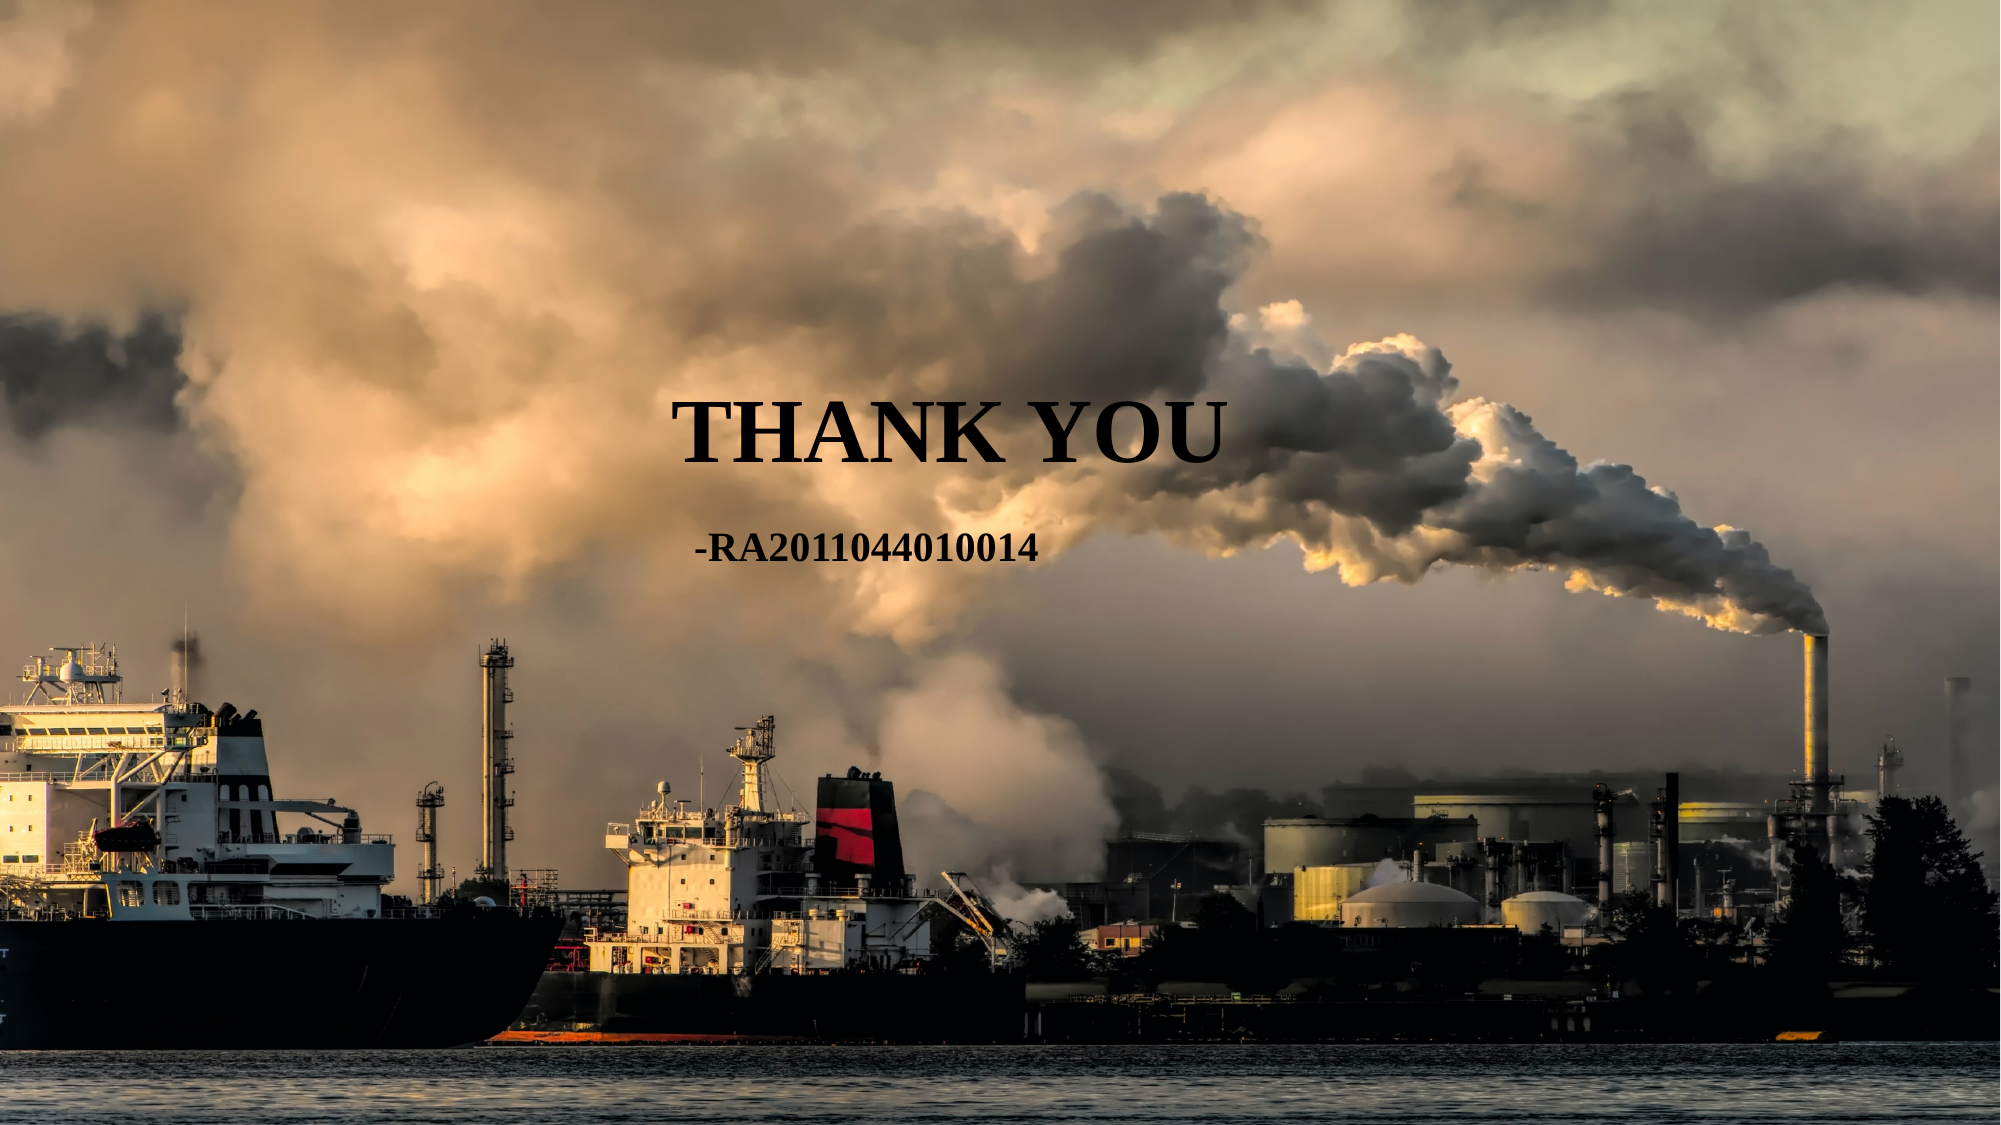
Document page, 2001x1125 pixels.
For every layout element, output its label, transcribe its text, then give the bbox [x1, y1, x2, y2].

picture [0, 0, 2001, 1125]
title THANK YOU -RA2011044010014 [656, 345, 1344, 618]
